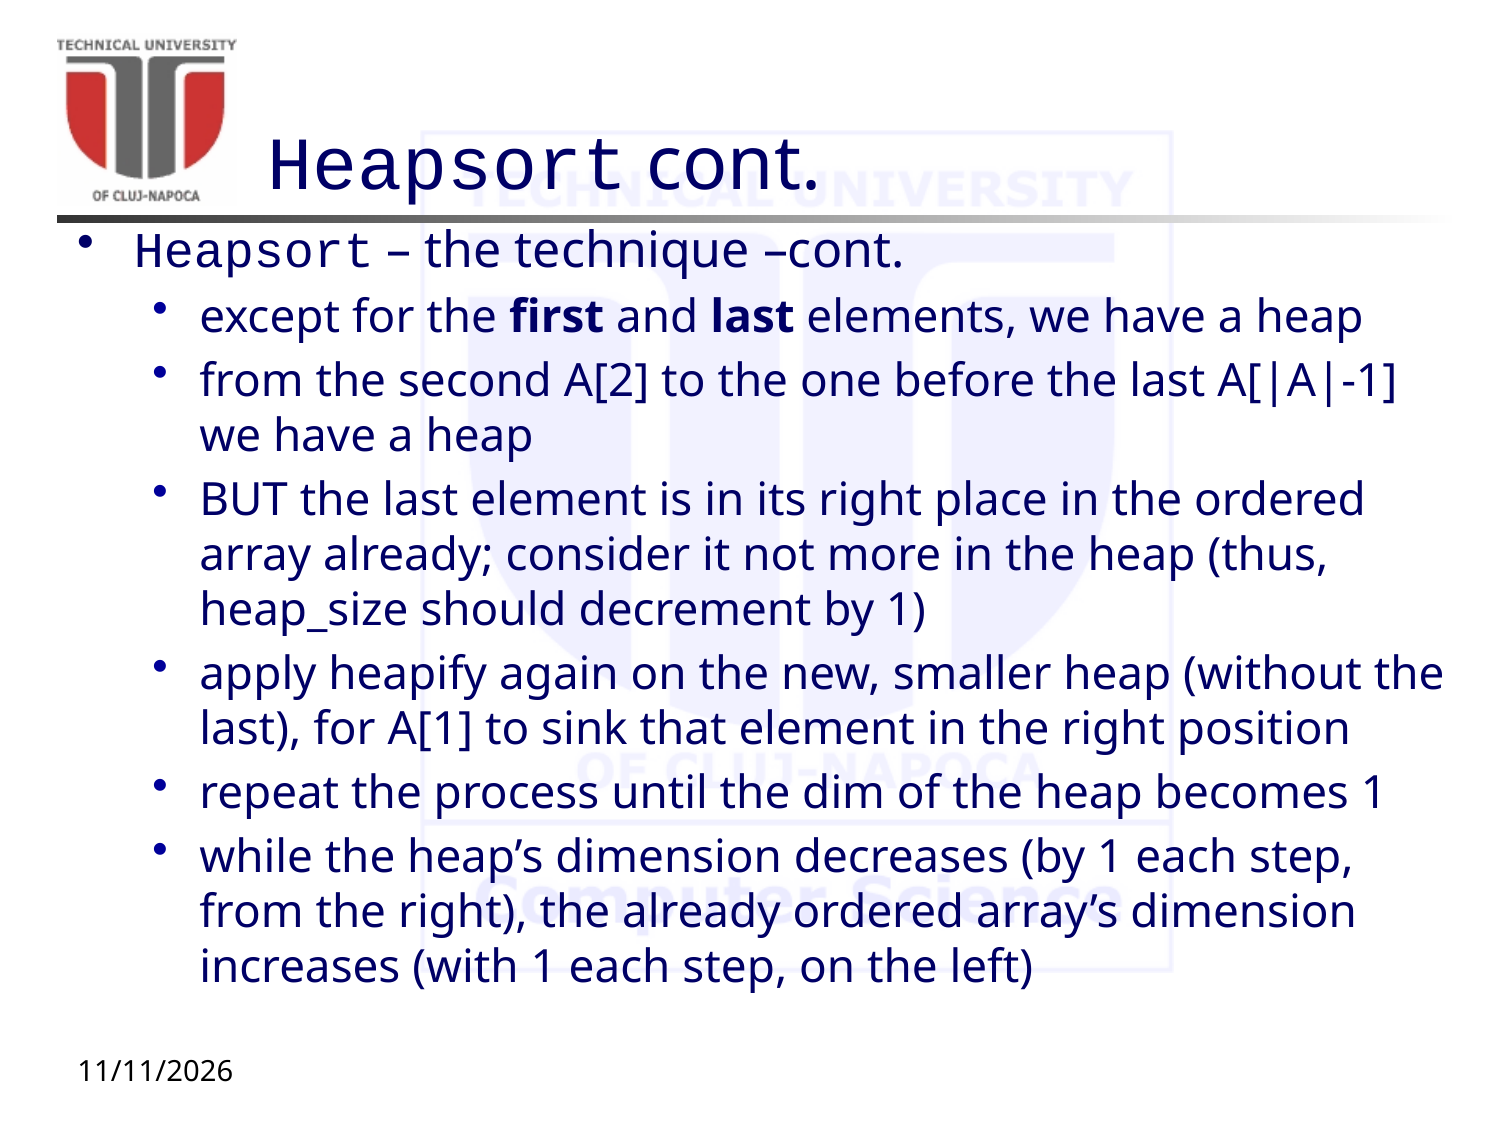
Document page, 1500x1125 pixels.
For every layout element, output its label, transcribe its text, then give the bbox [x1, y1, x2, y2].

picture [57, 33, 237, 206]
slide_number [62, 1025, 375, 1100]
title Heapsort cont. [252, 35, 1468, 209]
list Heapsort – the technique –cont. except for the first and last elements, we have a heap from the second A[2] to the one before the last A[|A|-1] we have a heap BUT the last element is in its right place in the ordered array already; consider it not more in the heap (thus, heap_size should decrement by 1) apply heapify again on the new, smaller heap (without the last), for A[1] to sink that element in the right position repeat the process until the dim of the heap becomes 1 while the heap’s dimension decreases (by 1 each step, from the right), the already ordered array’s dimension increases (with 1 each step, on the left) [62, 209, 1469, 1025]
